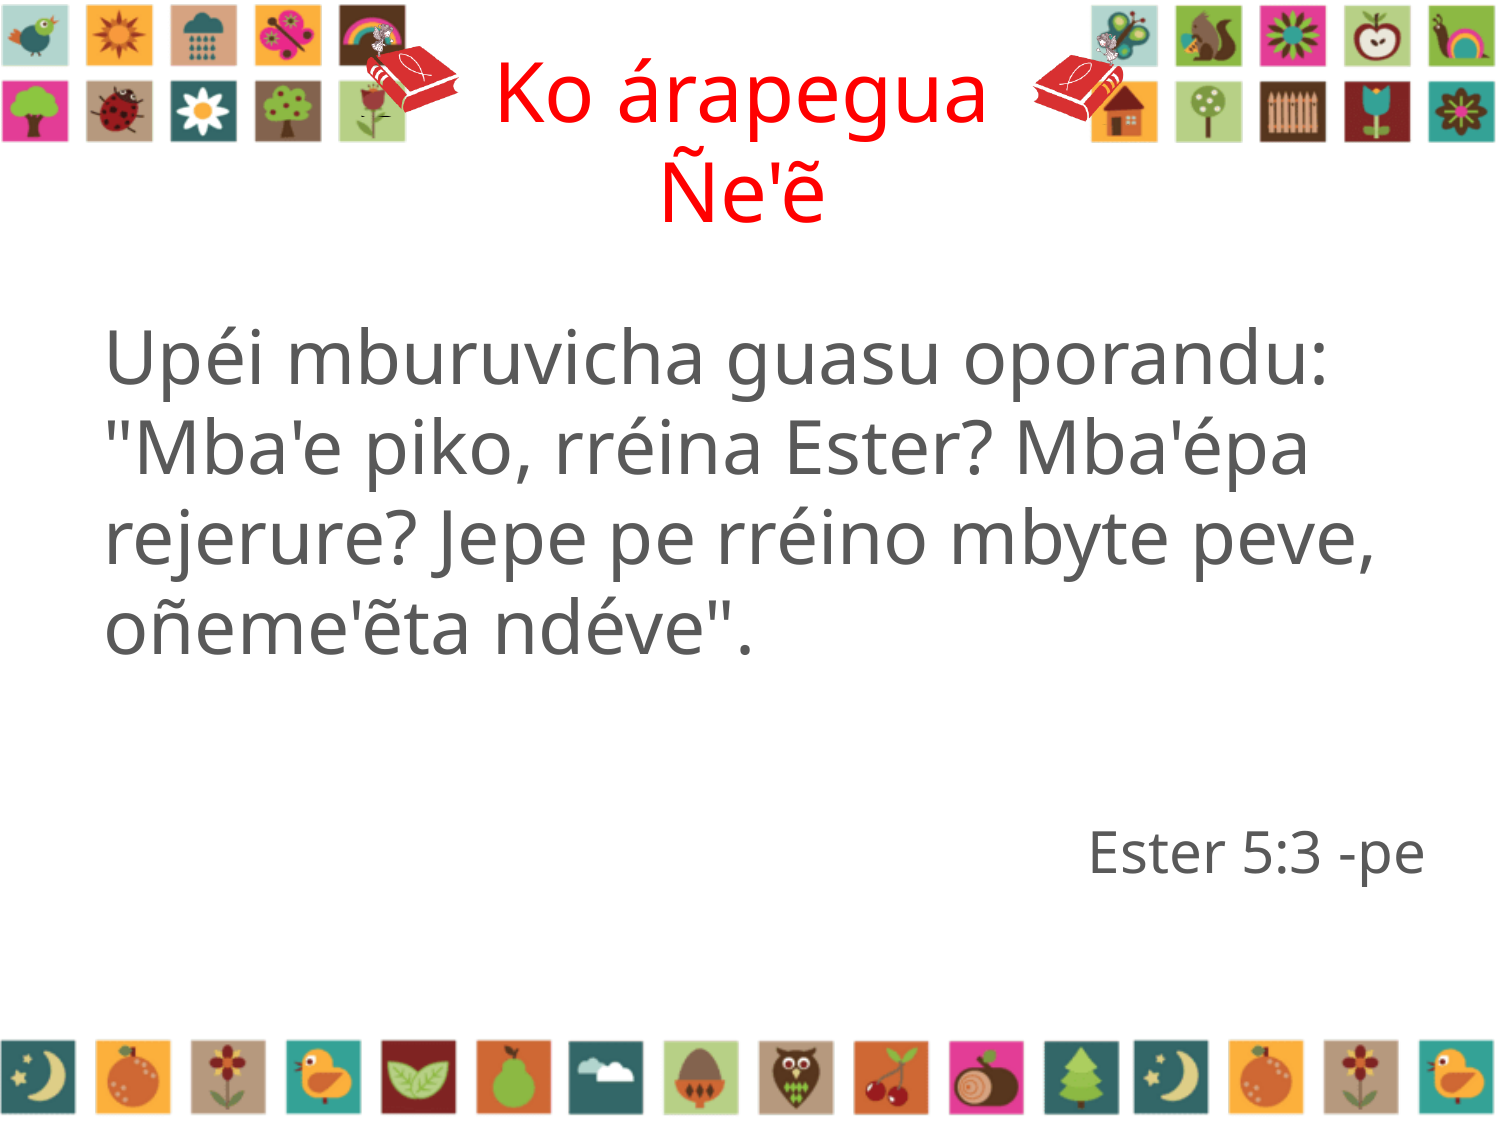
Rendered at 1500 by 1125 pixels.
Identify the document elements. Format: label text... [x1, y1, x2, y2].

picture [1001, 3, 1500, 150]
text_box Ko árapegua Ñe'ẽ [409, 32, 1075, 247]
text_box Ester 5:3 -pe [808, 807, 1441, 893]
text_box Upéi mburuvicha guasu oporandu: "Mba'e piko, rréina Ester? Mba'épa rejerure? Jepe pe rréino mbyte peve, oñeme'ẽta ndéve". [88, 302, 1436, 678]
picture [0, 3, 491, 150]
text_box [0, 1028, 1500, 1118]
